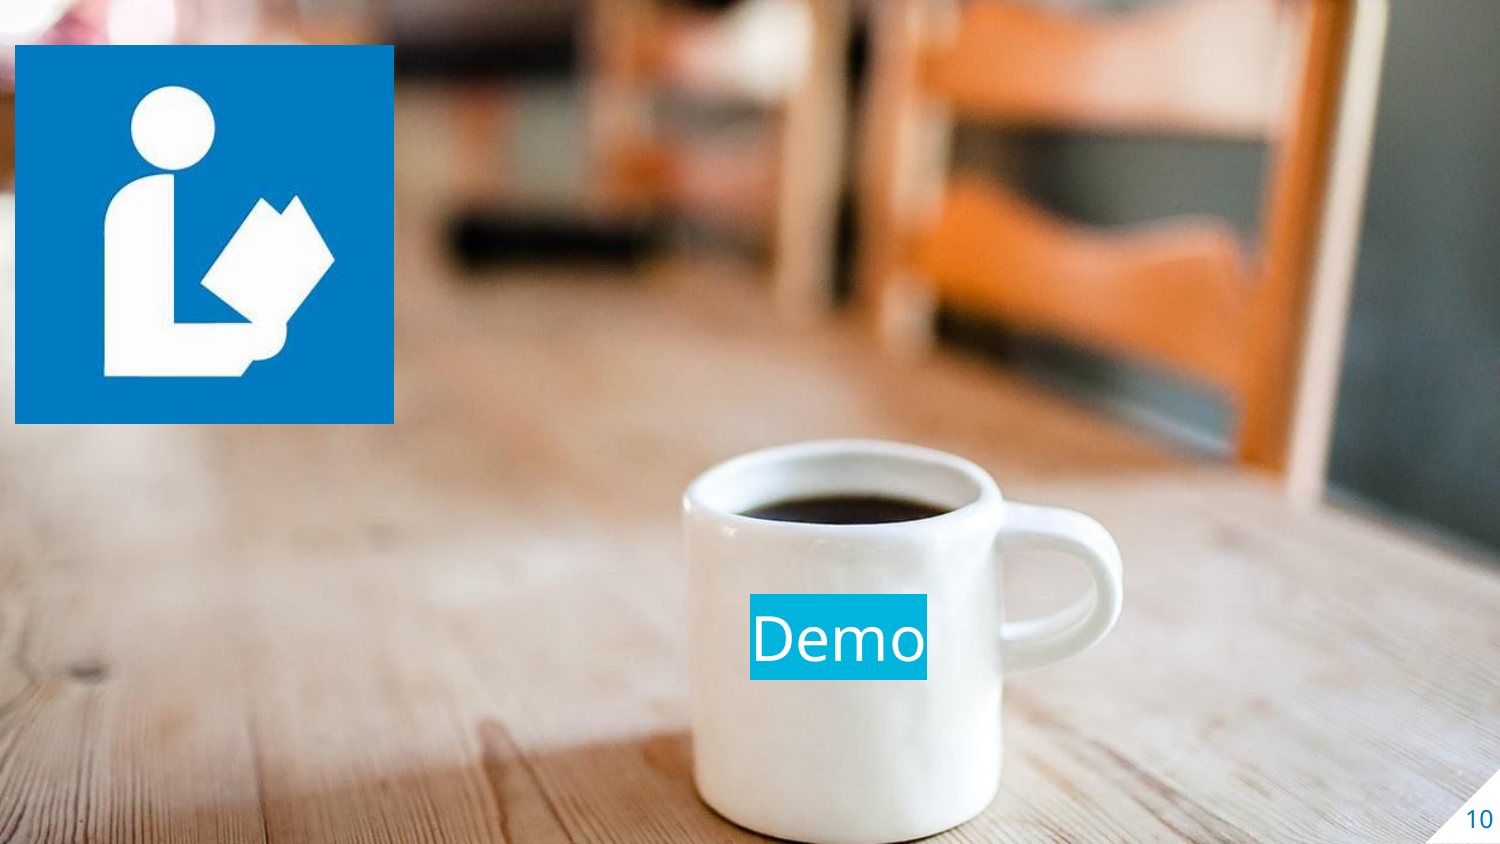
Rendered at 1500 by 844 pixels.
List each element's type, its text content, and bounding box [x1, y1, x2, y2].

picture [0, 0, 1500, 844]
slide_number 10 [1418, 760, 1494, 838]
title Demo [750, 587, 930, 667]
